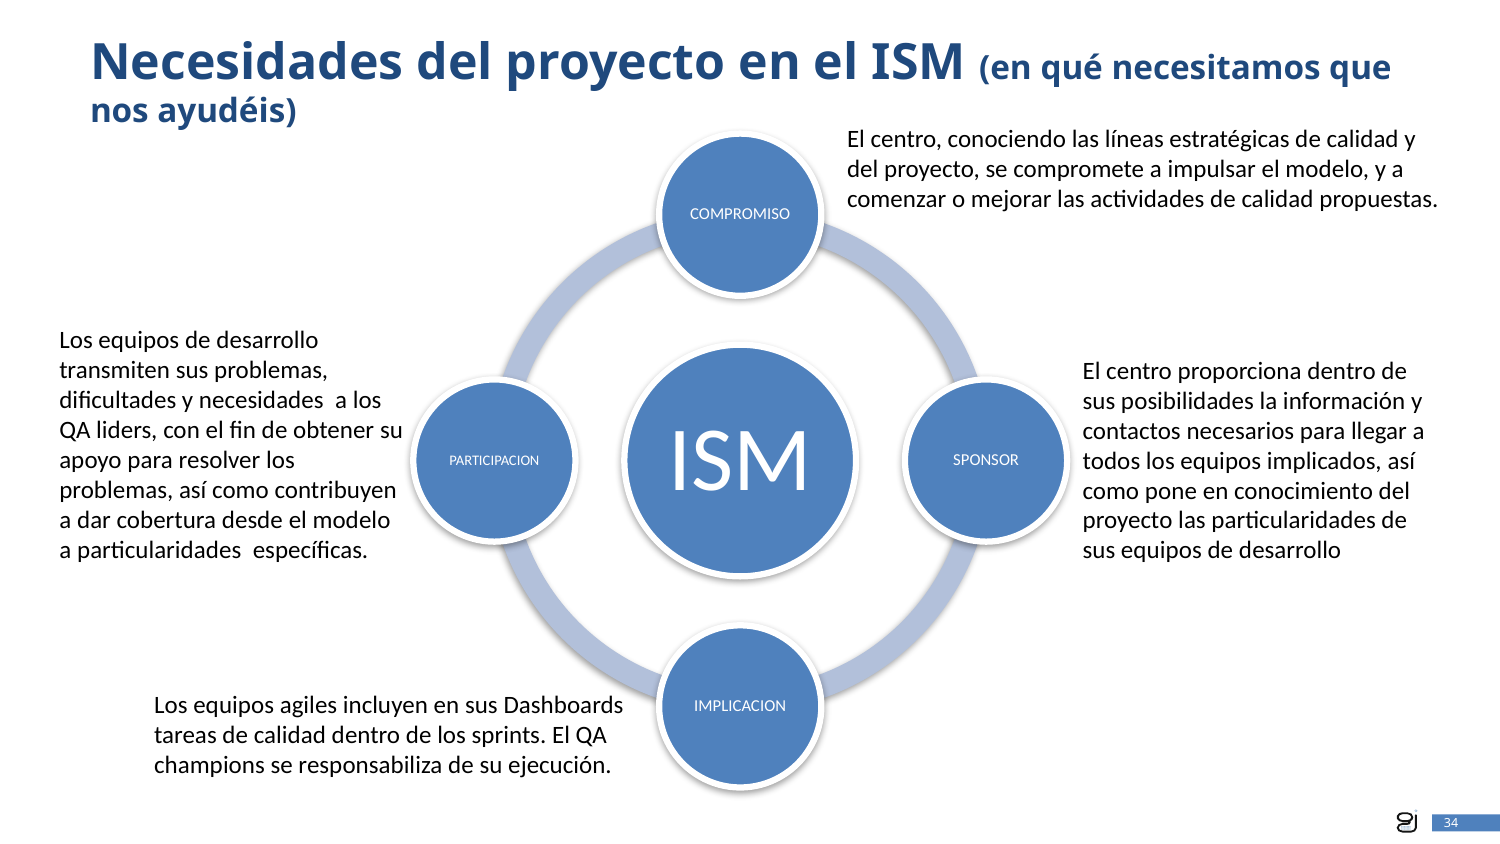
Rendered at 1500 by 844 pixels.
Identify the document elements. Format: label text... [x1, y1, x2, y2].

slide_number 34 [1412, 814, 1474, 833]
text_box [249, 133, 1231, 788]
text_box El centro, conociendo las líneas estratégicas de calidad y del proyecto, se compromete a impulsar el modelo, y a comenzar o mejorar las actividades de calidad propuestas. [832, 115, 1467, 220]
title Necesidades del proyecto en el ISM (en qué necesitamos que nos ayudéis) [75, 25, 1425, 133]
text_box Los equipos de desarrollo transmiten sus problemas, dificultades y necesidades a los QA liders, con el fin de obtener su apoyo para resolver los problemas, así como contribuyen a dar cobertura desde el modelo a particularidades específicas. [44, 316, 244, 571]
text_box El centro proporciona dentro de sus posibilidades la información y contactos necesarios para llegar a todos los equipos implicados, así como pone en conocimiento del proyecto las particularidades de sus equipos de desarrollo [1235, 346, 1456, 572]
text_box Los equipos agiles incluyen en sus Dashboards tareas de calidad dentro de los sprints. El QA champions se responsabiliza de su ejecución. [139, 681, 244, 787]
